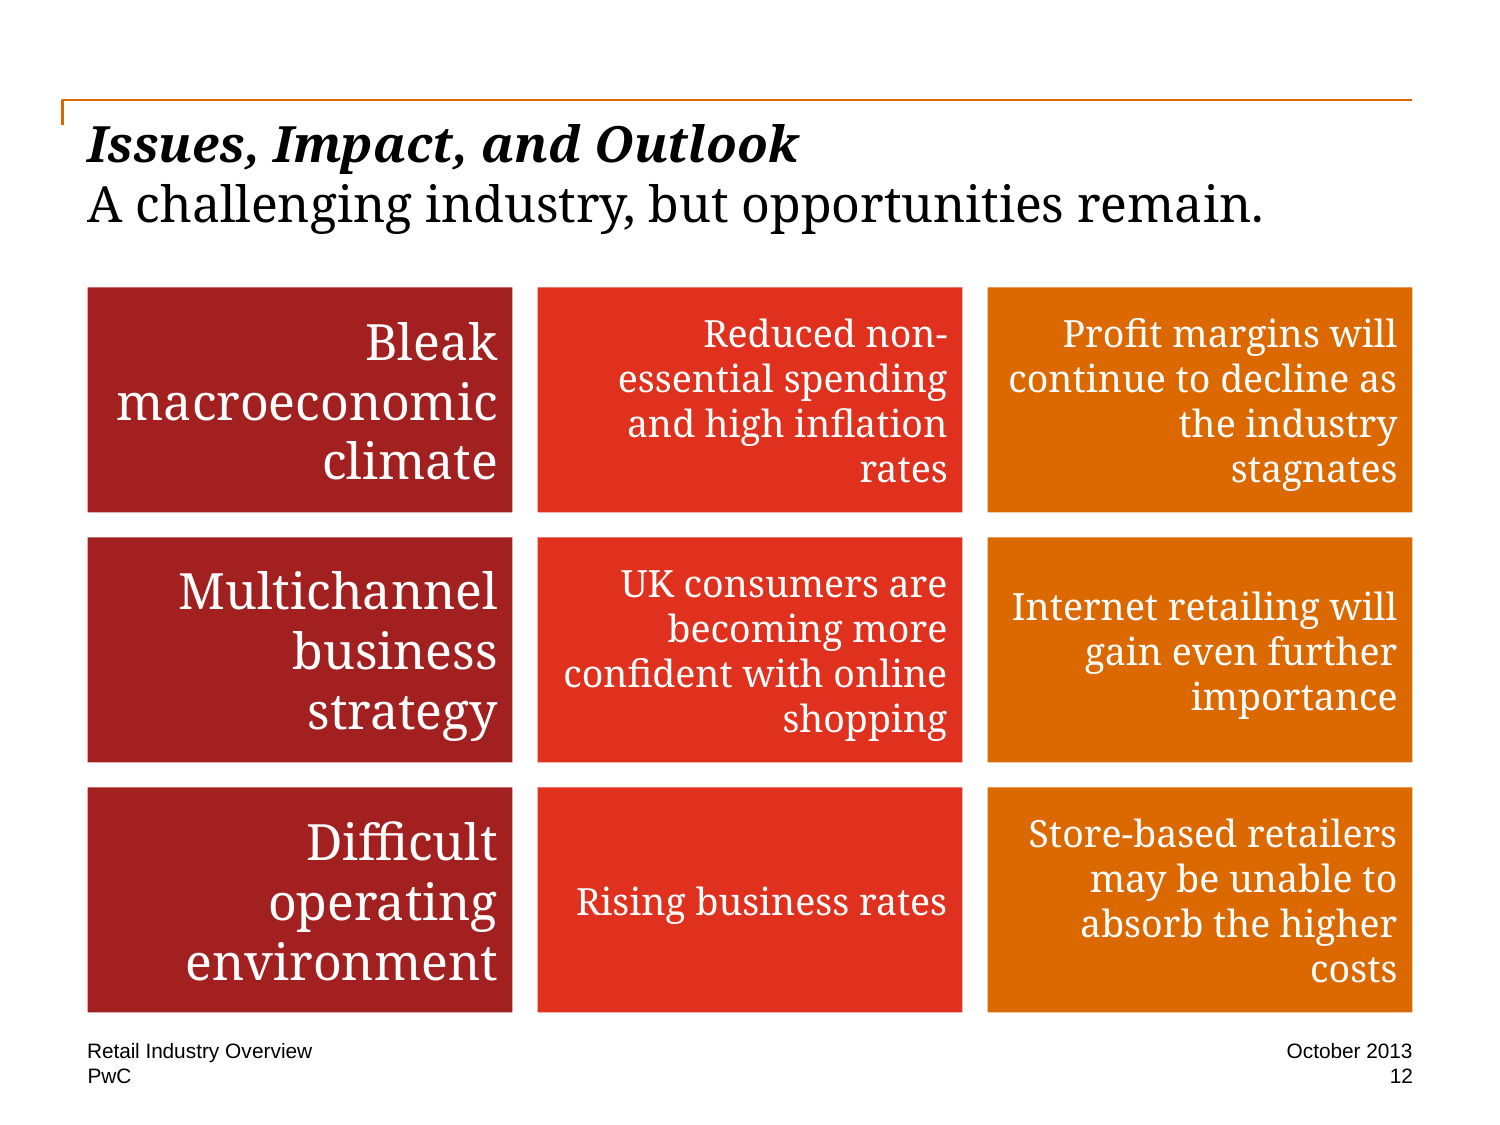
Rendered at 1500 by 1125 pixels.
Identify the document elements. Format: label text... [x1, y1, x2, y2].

slide_number 12 [1162, 1063, 1413, 1088]
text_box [87, 537, 1413, 1013]
text_box Reduced non-essential spending and high inflation rates [537, 287, 963, 513]
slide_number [1162, 1037, 1413, 1063]
text_box Profit margins will continue to decline as the industry stagnates [987, 287, 1413, 513]
title Issues, Impact, and Outlook A challenging industry, but opportunities remain. [87, 112, 1413, 263]
text_box Bleak macroeconomic climate [87, 287, 513, 513]
footer Retail Industry Overview [86, 1037, 950, 1063]
